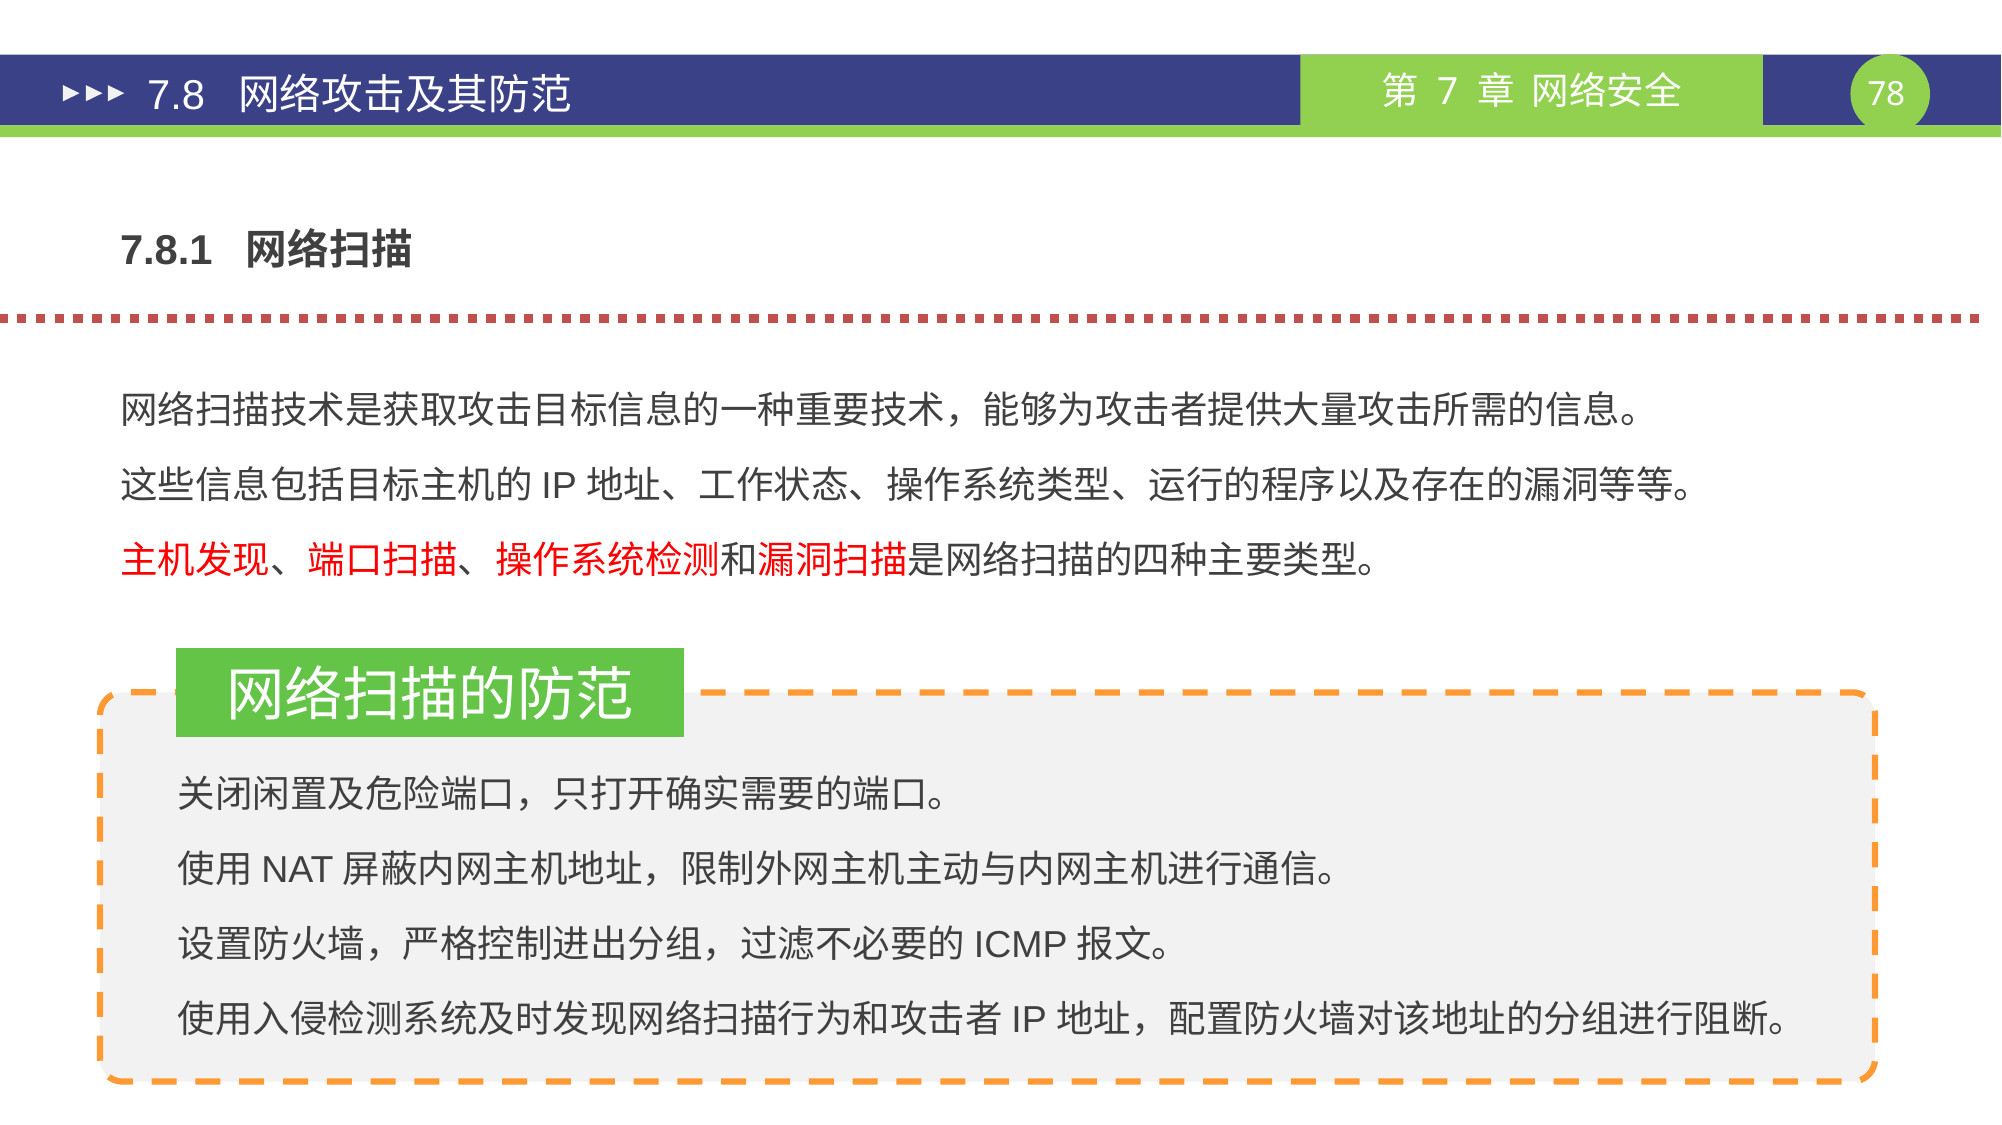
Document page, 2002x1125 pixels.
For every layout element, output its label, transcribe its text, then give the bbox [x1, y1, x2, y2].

list 7.8.1 网络扫描 网络扫描技术是获取攻击目标信息的一种重要技术，能够为攻击者提供大量攻击所需的信息。 这些信息包括目标主机的IP地址、工作状态、操作系统类型、运行的程序以及存在的漏洞等等。 主机发现、端口扫描、操作系统检测和漏洞扫描是网络扫描的四种主要类型。 [100, 187, 1922, 318]
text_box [99, 647, 1876, 1082]
title 7.8 网络攻击及其防范 [127, 57, 1003, 129]
list 7.8.1 网络扫描 网络扫描技术是获取攻击目标信息的一种重要技术，能够为攻击者提供大量攻击所需的信息。 这些信息包括目标主机的IP地址、工作状态、操作系统类型、运行的程序以及存在的漏洞等等。 主机发现、端口扫描、操作系统检测和漏洞扫描是网络扫描的四种主要类型。 [100, 330, 1922, 1013]
